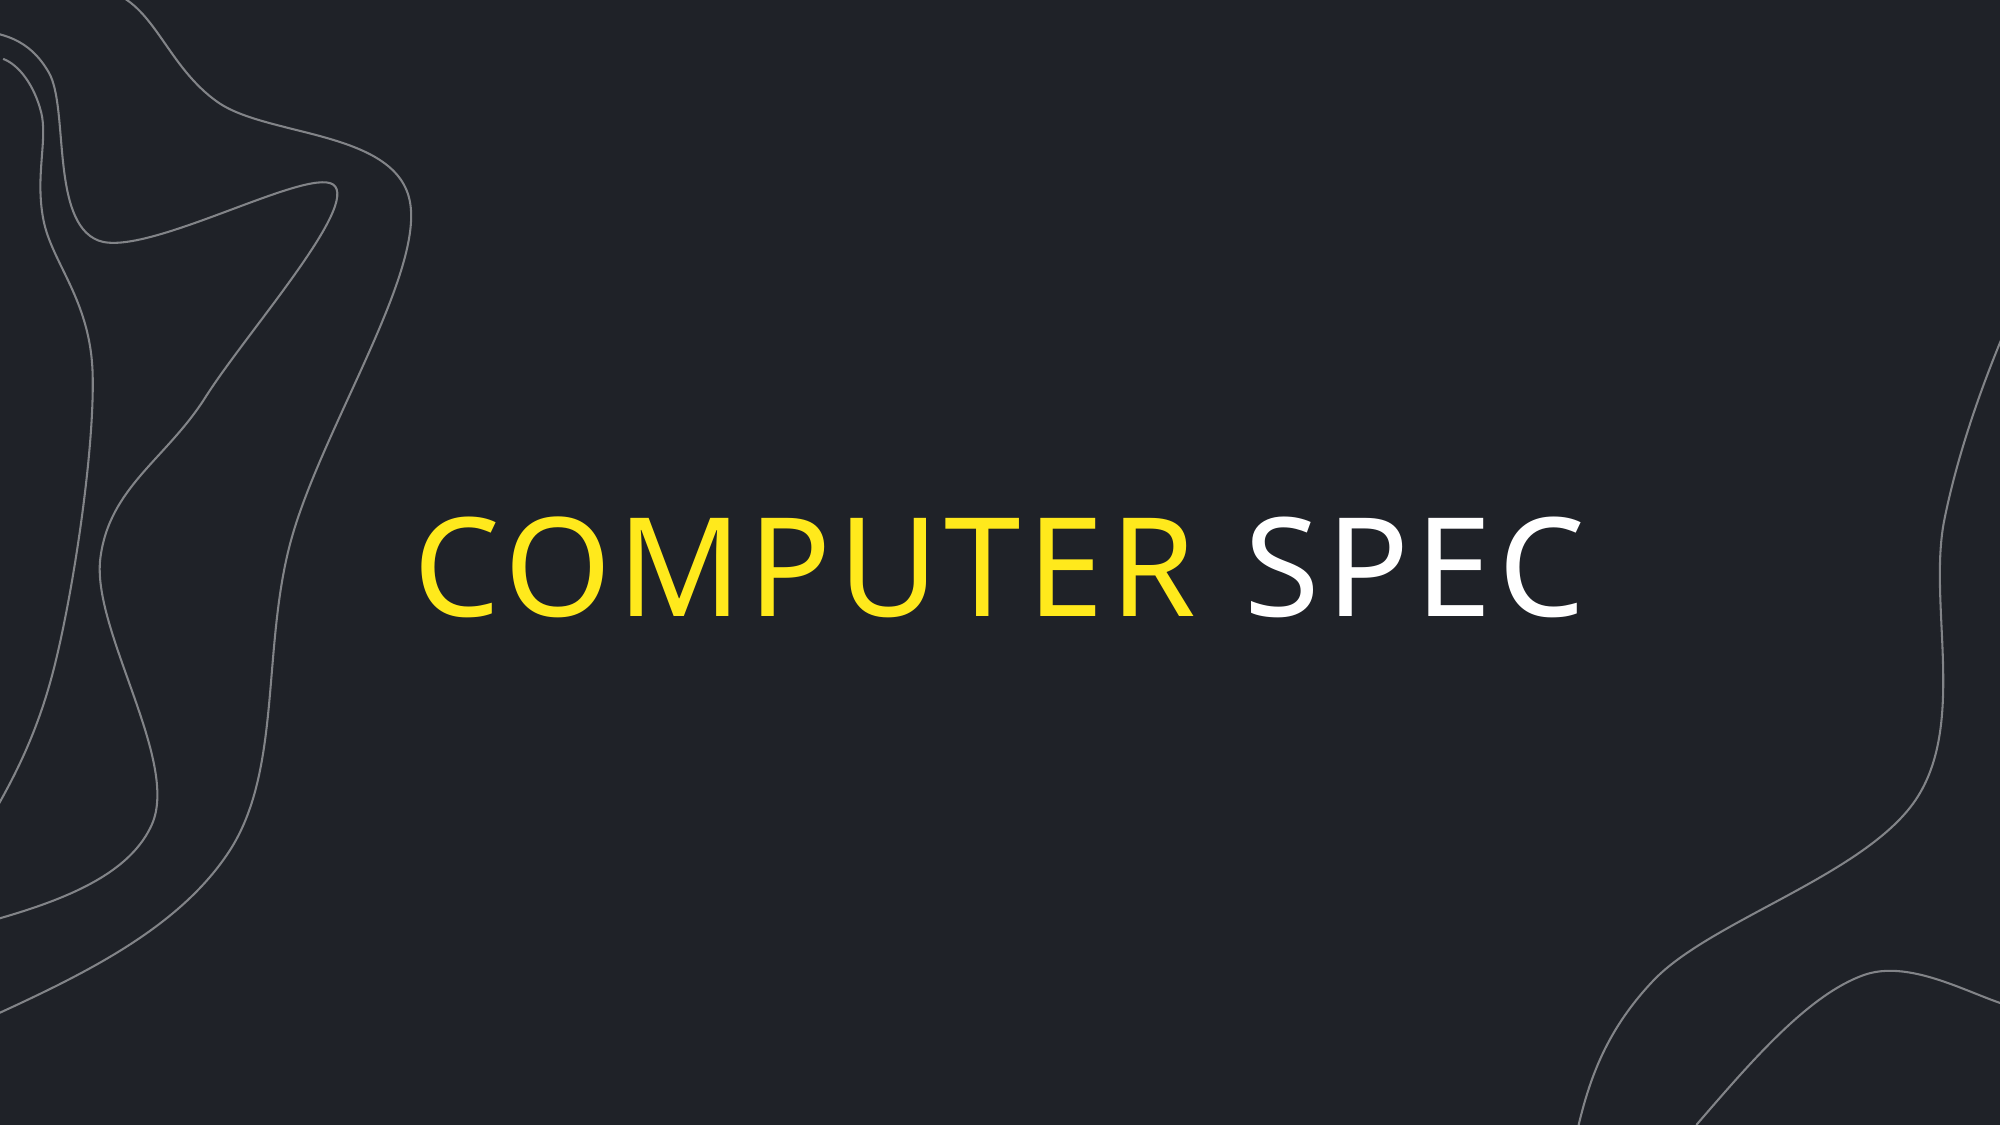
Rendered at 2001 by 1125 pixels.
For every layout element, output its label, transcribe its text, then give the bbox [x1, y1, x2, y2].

text_box [1695, 969, 2000, 1125]
text_box [0, 57, 94, 804]
text_box [0, 0, 413, 1014]
text_box [1577, 335, 2000, 1125]
text_box [0, 33, 339, 920]
text_box COMPUTER SPEC [399, 471, 1601, 652]
